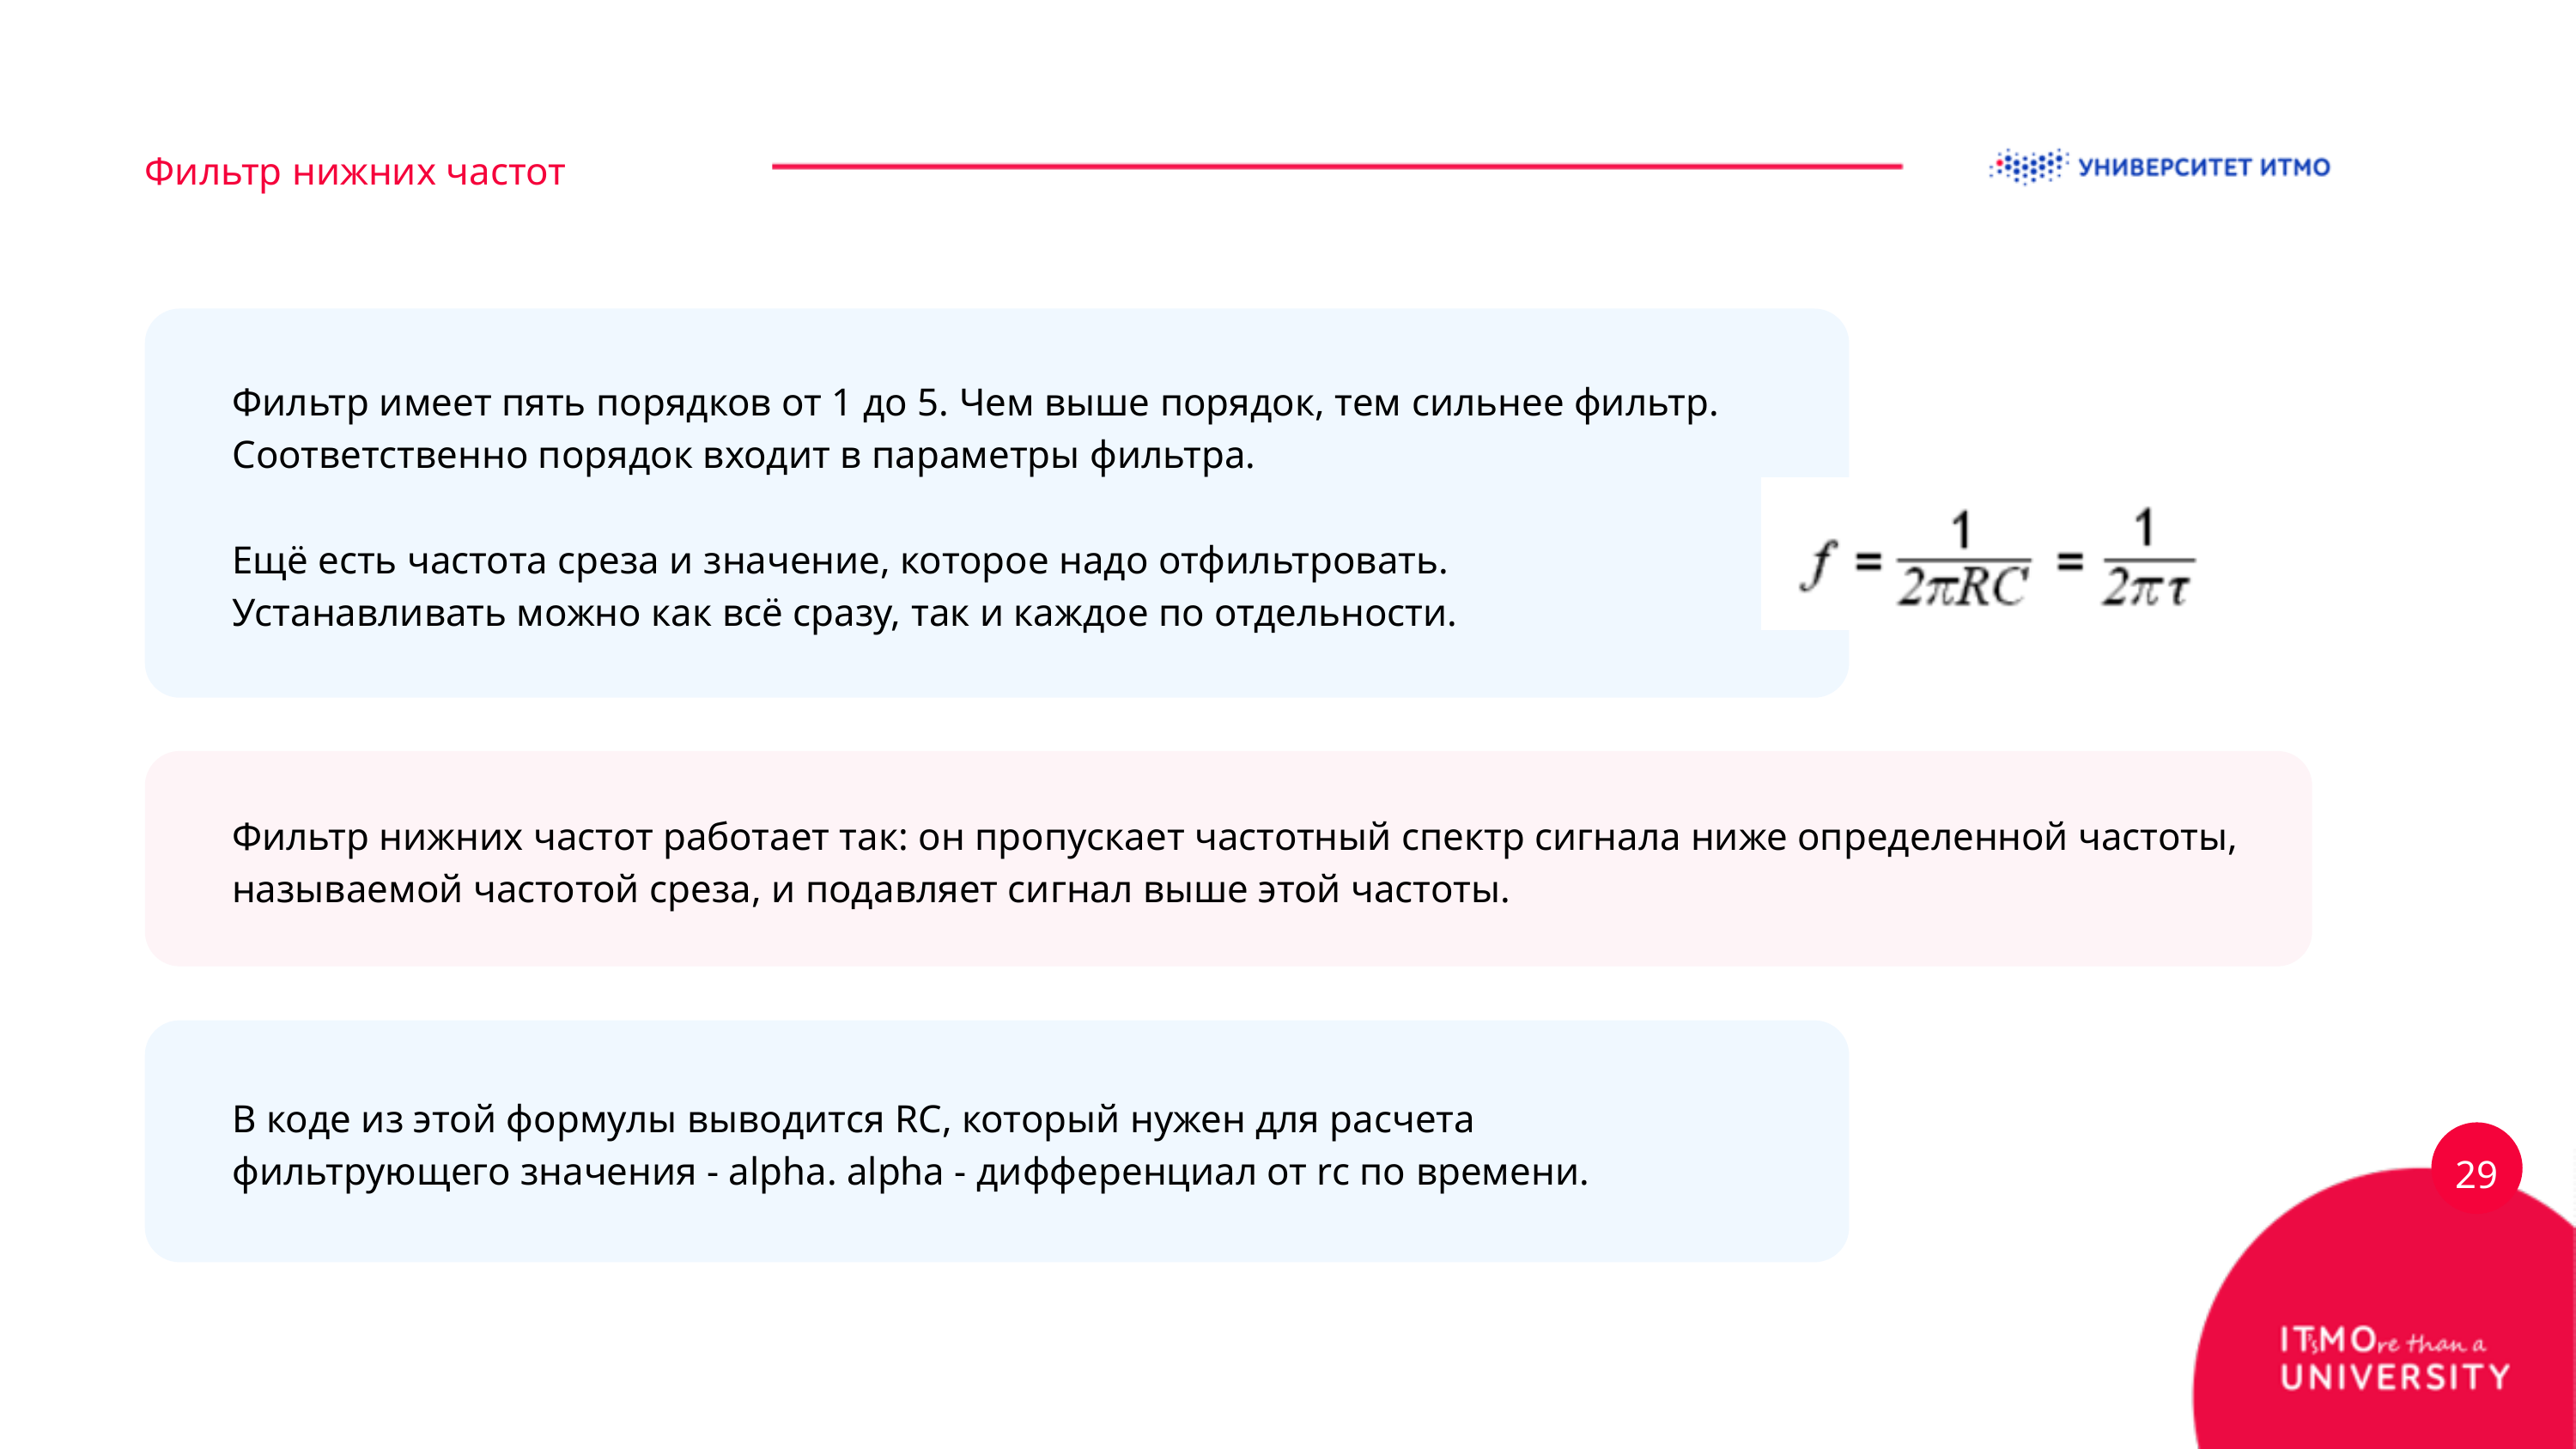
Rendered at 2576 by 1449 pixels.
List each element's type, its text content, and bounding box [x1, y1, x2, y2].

picture [772, 106, 2432, 228]
text_box Фильтр нижних частот [144, 139, 769, 192]
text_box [2431, 1122, 2524, 1215]
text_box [144, 308, 1850, 698]
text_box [144, 750, 2312, 967]
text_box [144, 1020, 1850, 1263]
picture [2173, 1148, 2576, 1449]
picture [1761, 477, 2236, 631]
